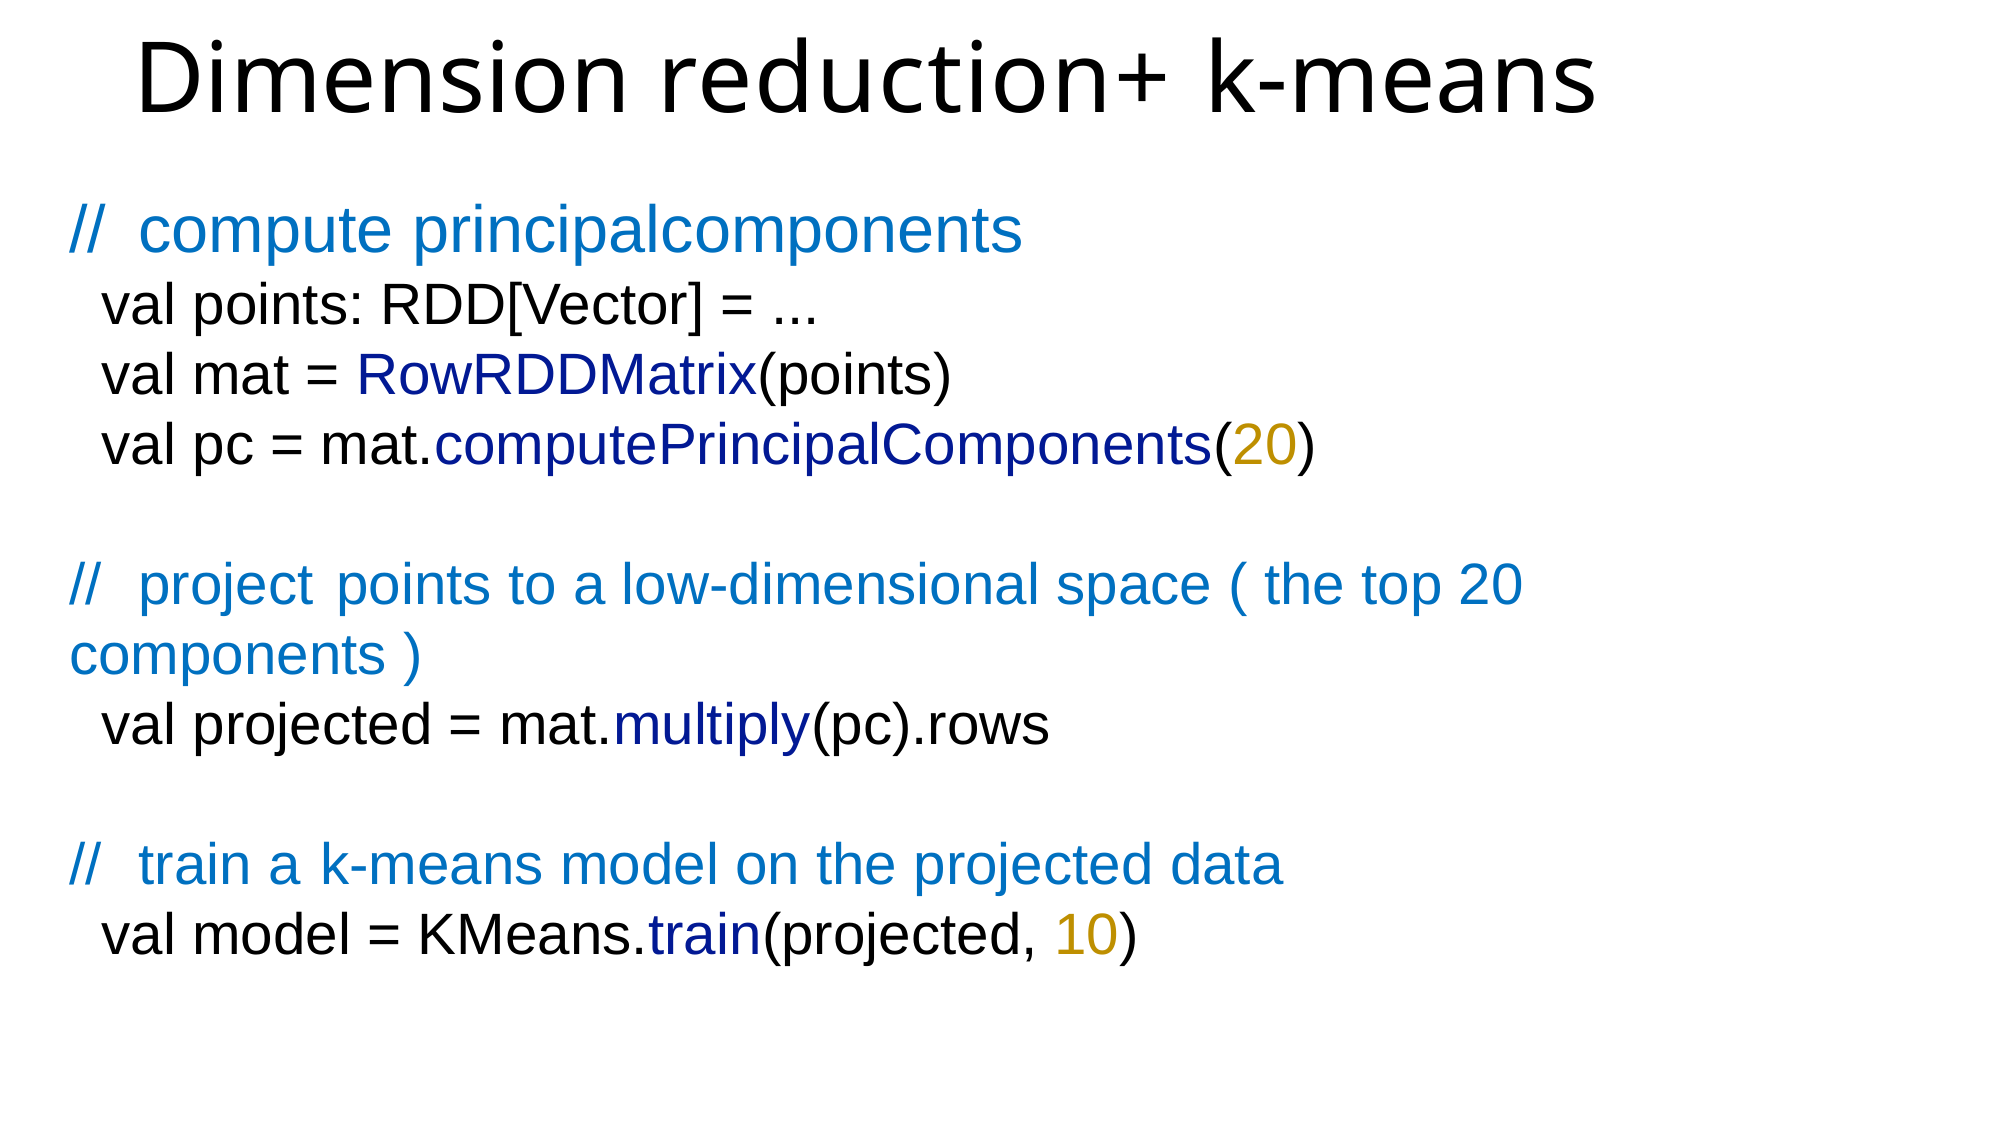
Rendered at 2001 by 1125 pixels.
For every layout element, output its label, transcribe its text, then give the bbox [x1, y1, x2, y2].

text_box // compute principal components val points: RDD[Vector] = ... val mat = RowRDDMatrix(points) val pc = mat.computePrincipalComponents(20) // project points to a low-dimensional space ( the top 20 components ) val projected = mat.multiply(pc).rows // train a k-means model on the projected data val model = KMeans.train(projected, 10) [67, 186, 1936, 1047]
title Dimension reduction+ k-means [117, 0, 1616, 168]
